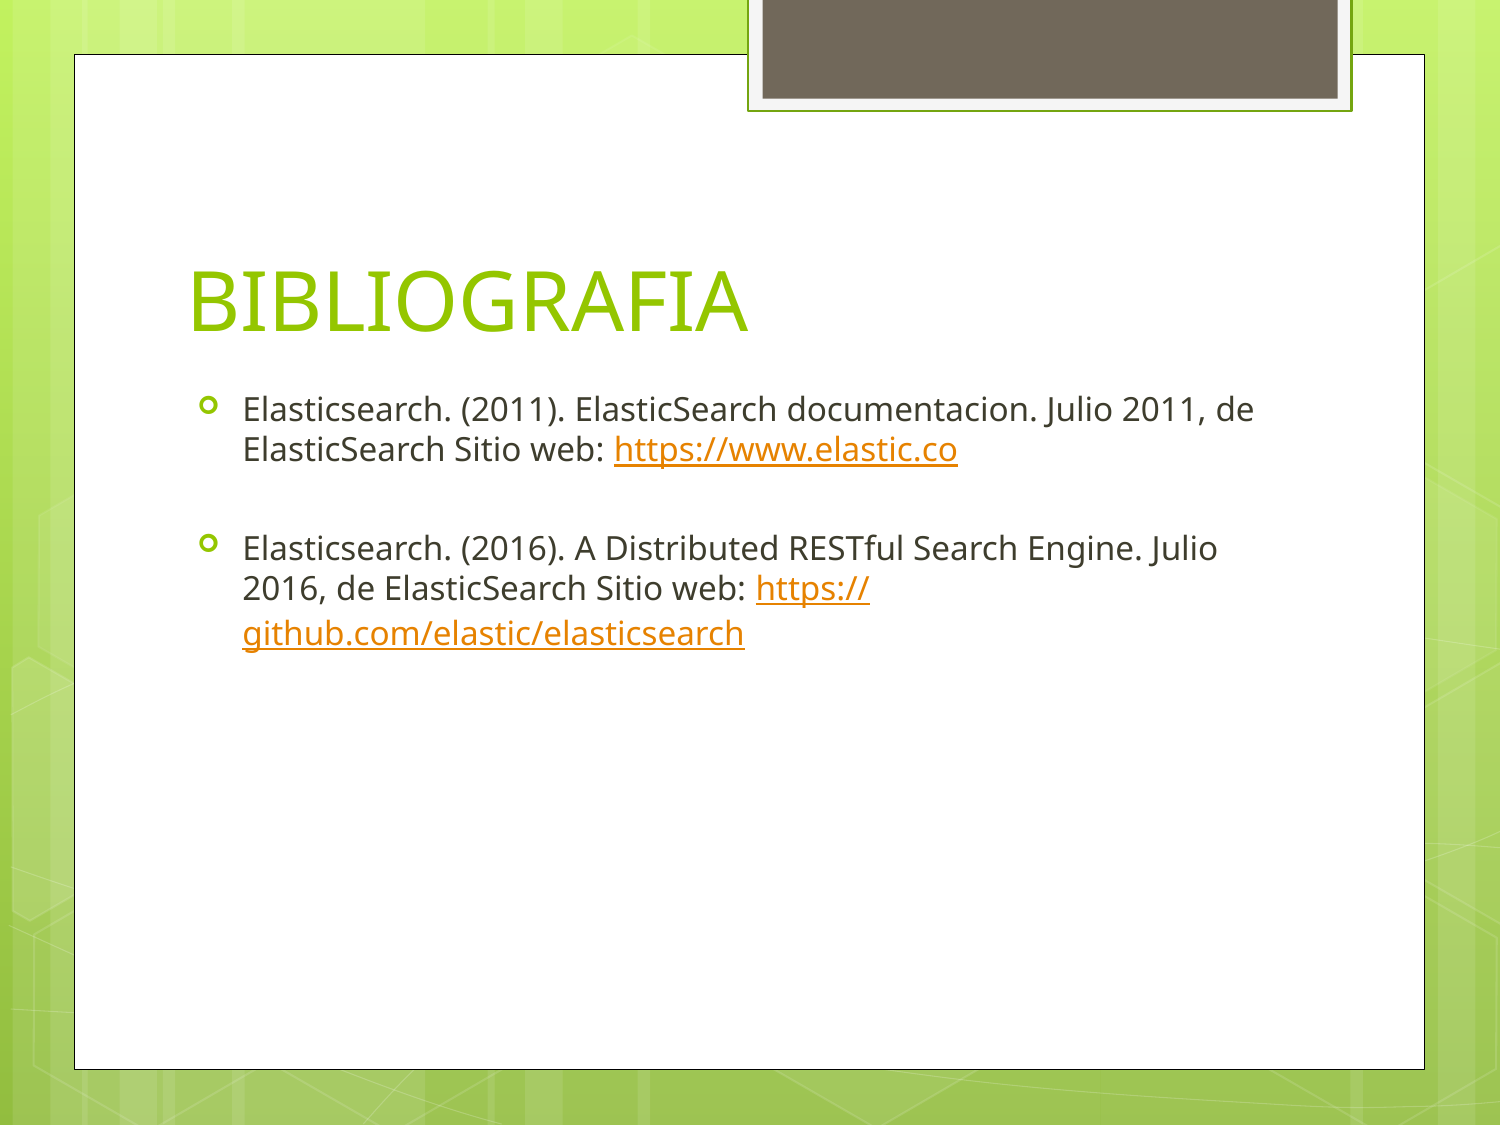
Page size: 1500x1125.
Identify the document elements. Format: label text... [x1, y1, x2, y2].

list Elasticsearch. (2011). ElasticSearch documentacion. Julio 2011, de ElasticSearch Sitio web: https://www.elastic.co Elasticsearch. (2016). A Distributed RESTful Search Engine. Julio 2016, de ElasticSearch Sitio web: https://github.com/elastic/elasticsearch [171, 381, 1283, 957]
title BIBLIOGRAFIA [171, 168, 1324, 357]
